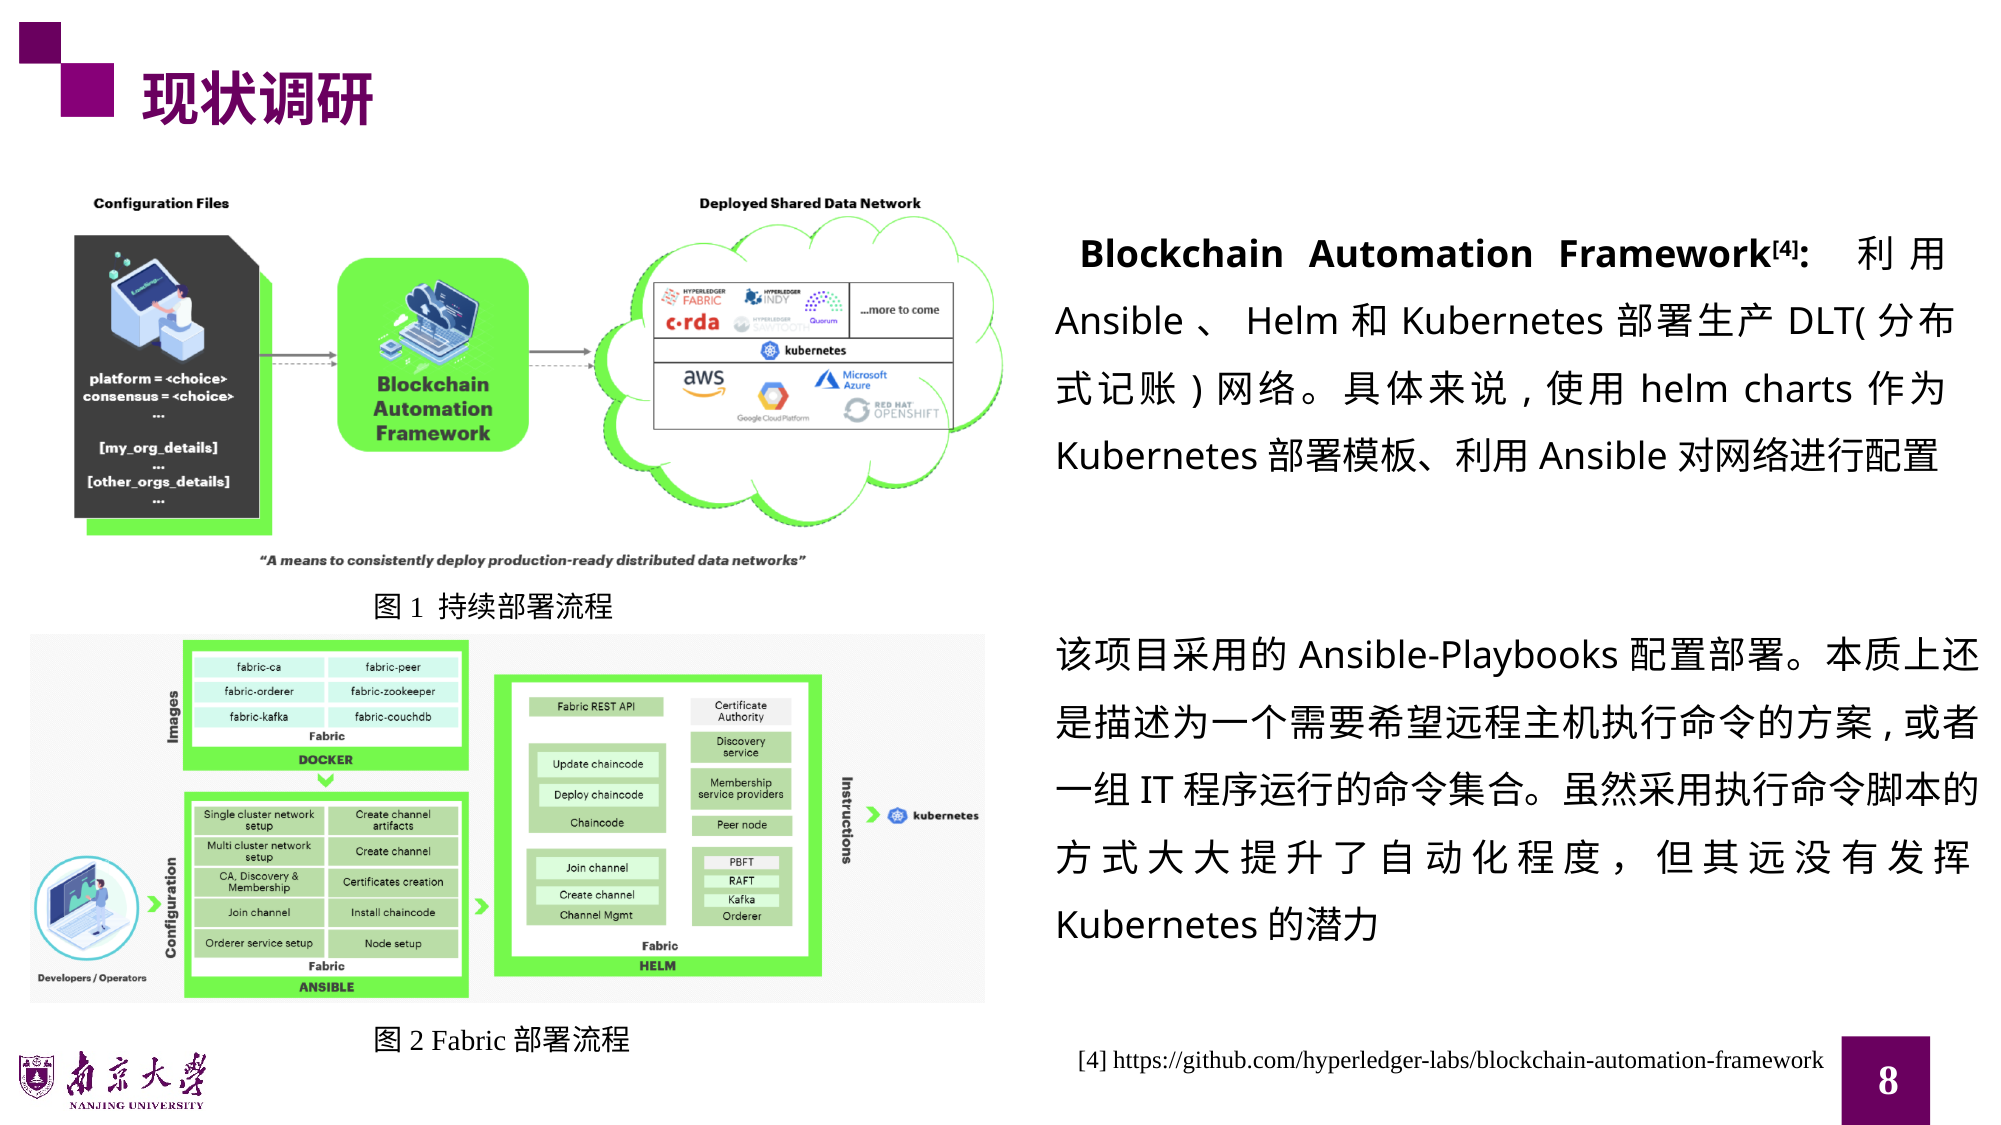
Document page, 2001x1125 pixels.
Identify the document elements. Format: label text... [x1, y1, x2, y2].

text_box [4] https://github.com/hyperledger-labs/blockchain-automation-framework [1063, 1035, 1858, 1081]
text_box 图2 Fabric部署流程 [358, 1014, 646, 1064]
text_box 现状调研 [126, 54, 405, 140]
text_box 该项目采用的Ansible-Playbooks配置部署。本质上还是描述为一个需要希望远程主机执行命令的方案,或者一组IT程序运行的命令集合。虽然采用执行命令脚本的方式大大提升了自动化程度，但其远没有发挥Kubernetes的潜力 [1040, 601, 1995, 954]
picture [19, 1051, 206, 1111]
text_box Blockchain Automation Framework[4]: 利用Ansible、Helm和Kubernetes部署生产DLT(分布式记账)网络。具体来说,使用helm charts作为Kubernetes部署模板、利用Ansible对网络进行配置 [1040, 199, 1971, 485]
picture [29, 634, 985, 1003]
picture [69, 194, 1010, 573]
text_box 图1 持续部署流程 [358, 581, 629, 631]
text_box 8 [1803, 1048, 1975, 1109]
